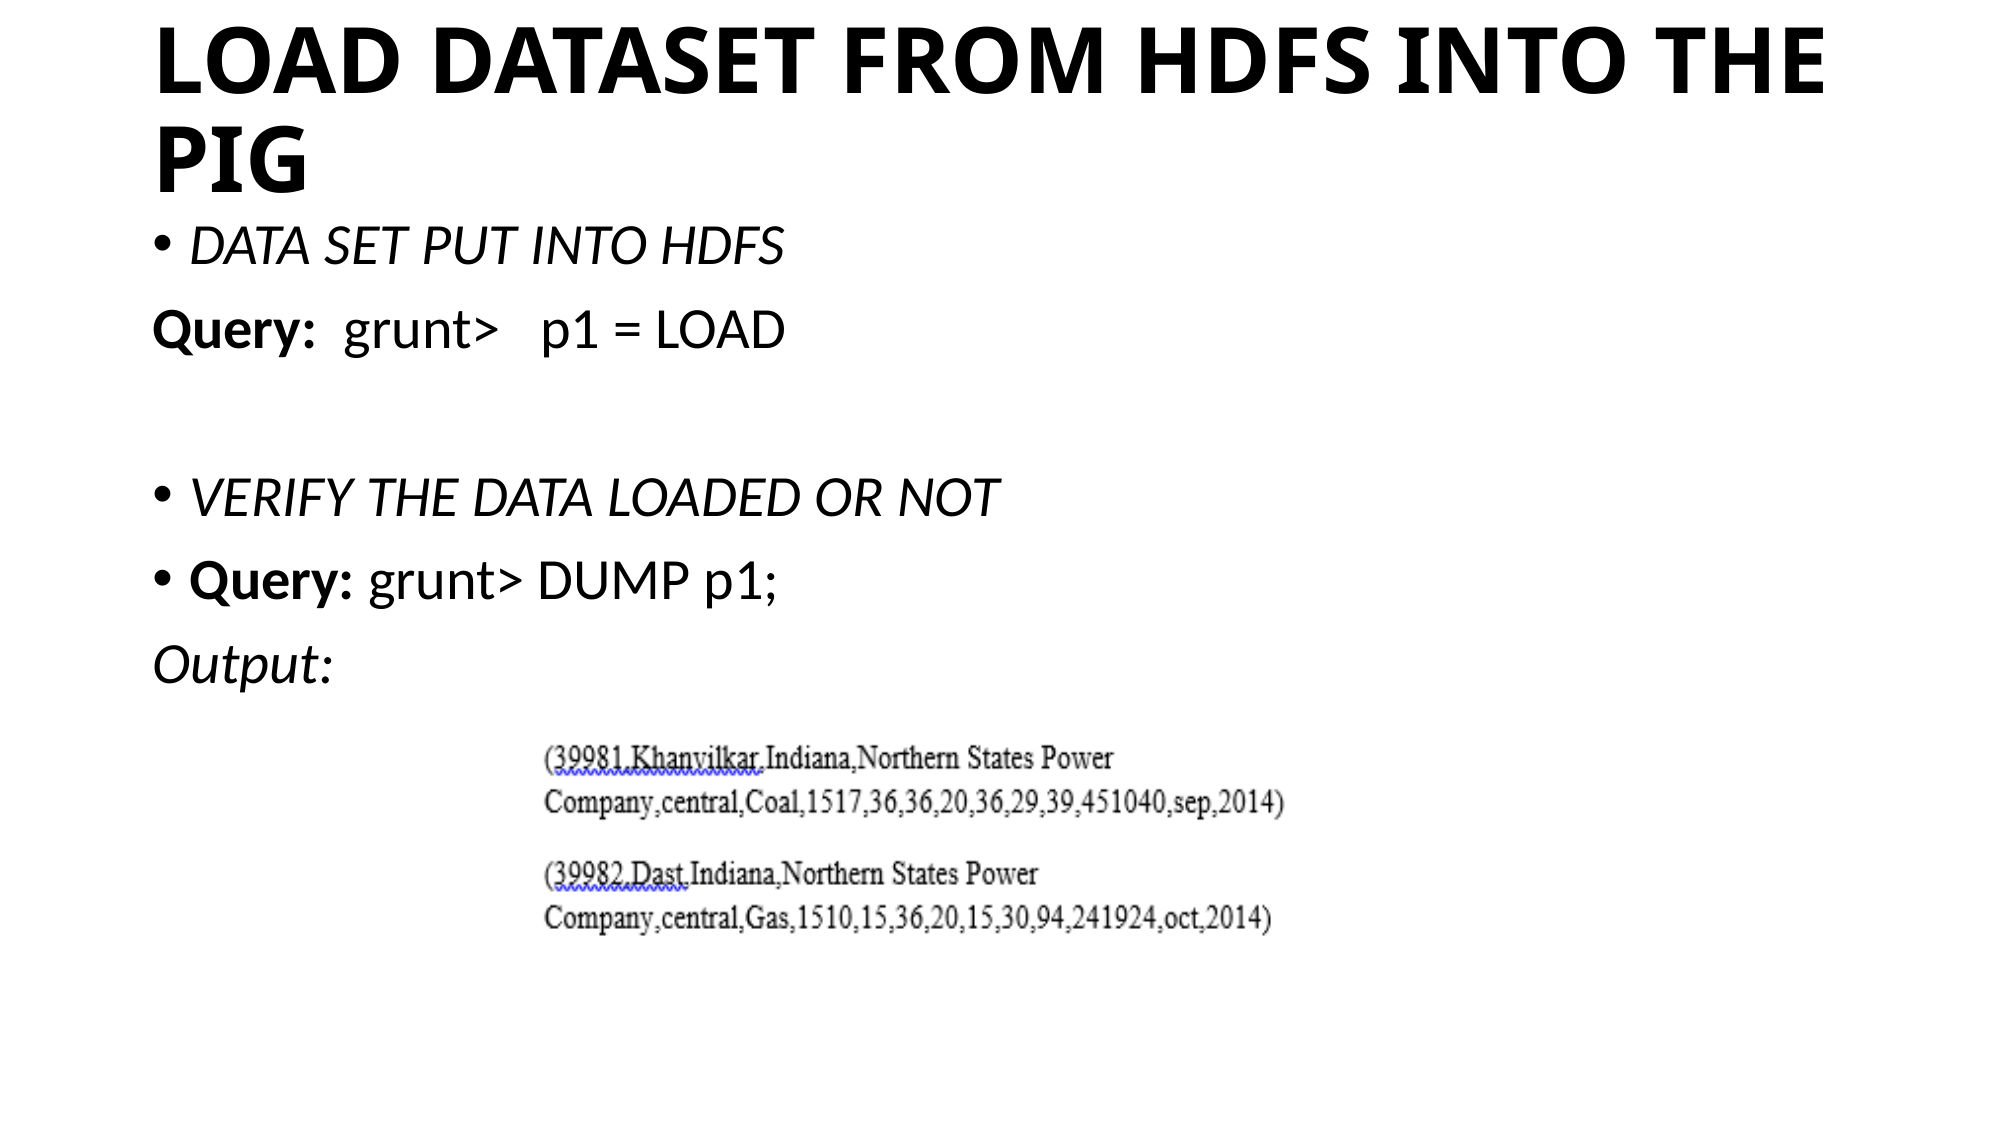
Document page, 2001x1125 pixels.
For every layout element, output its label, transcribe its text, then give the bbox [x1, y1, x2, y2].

list DATA SET PUT INTO HDFS Query: grunt> p1 = LOAD VERIFY THE DATA LOADED OR NOT Query: grunt> DUMP p1; Output: [137, 206, 1863, 1014]
title LOAD DATASET FROM HDFS INTO THE PIG [137, 59, 1863, 206]
picture [529, 708, 1340, 973]
